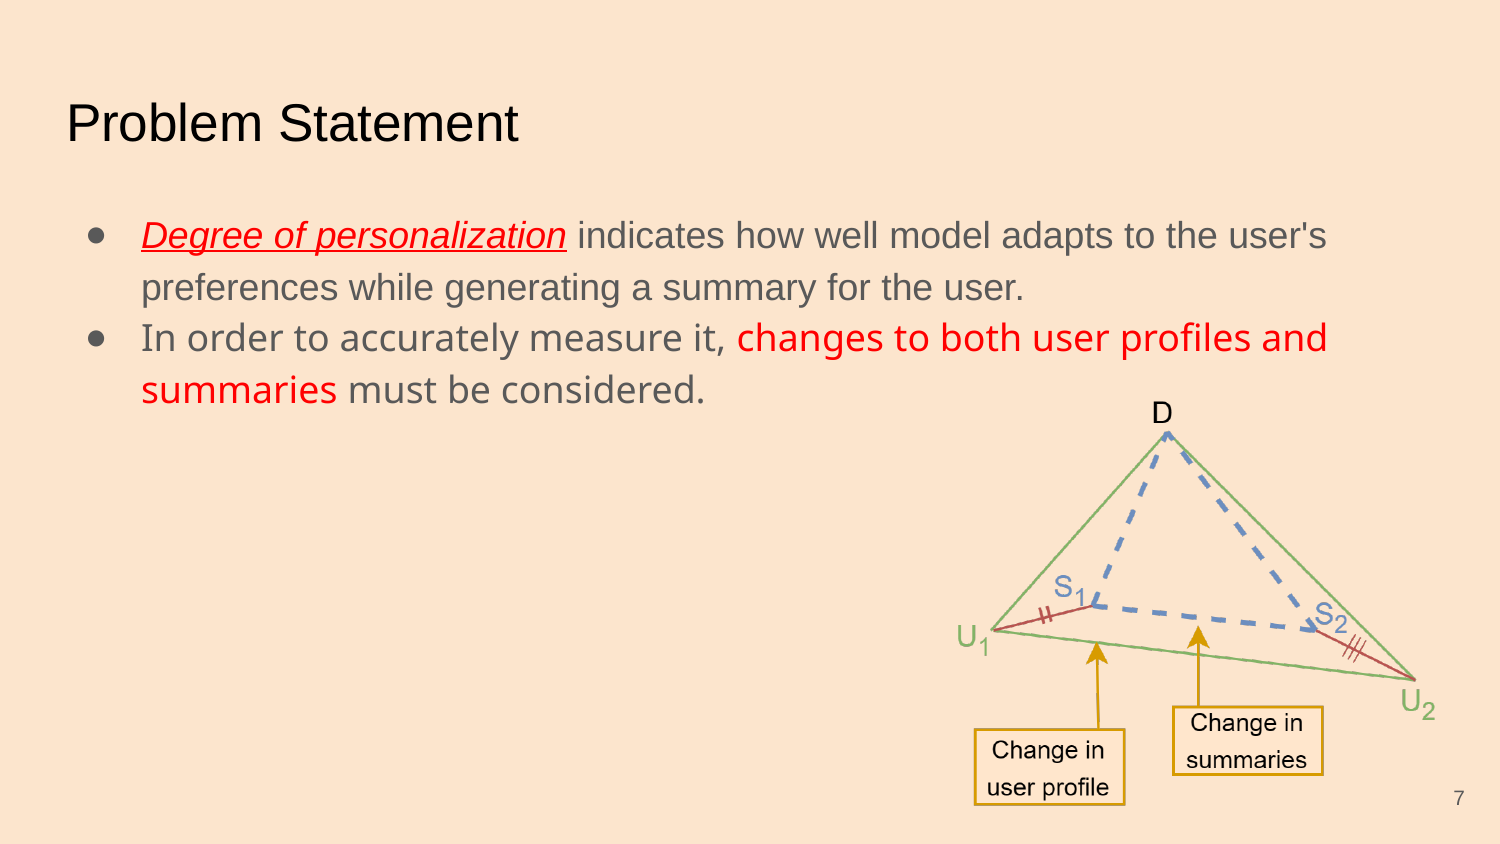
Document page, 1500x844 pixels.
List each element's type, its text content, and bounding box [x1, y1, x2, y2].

list Degree of personalization indicates how well model adapts to the user's preferences while generating a summary for the user. In order to accurately measure it, changes to both user profiles and summaries must be considered. [51, 189, 1449, 750]
title Problem Statement [51, 72, 1449, 167]
picture [874, 350, 1500, 830]
